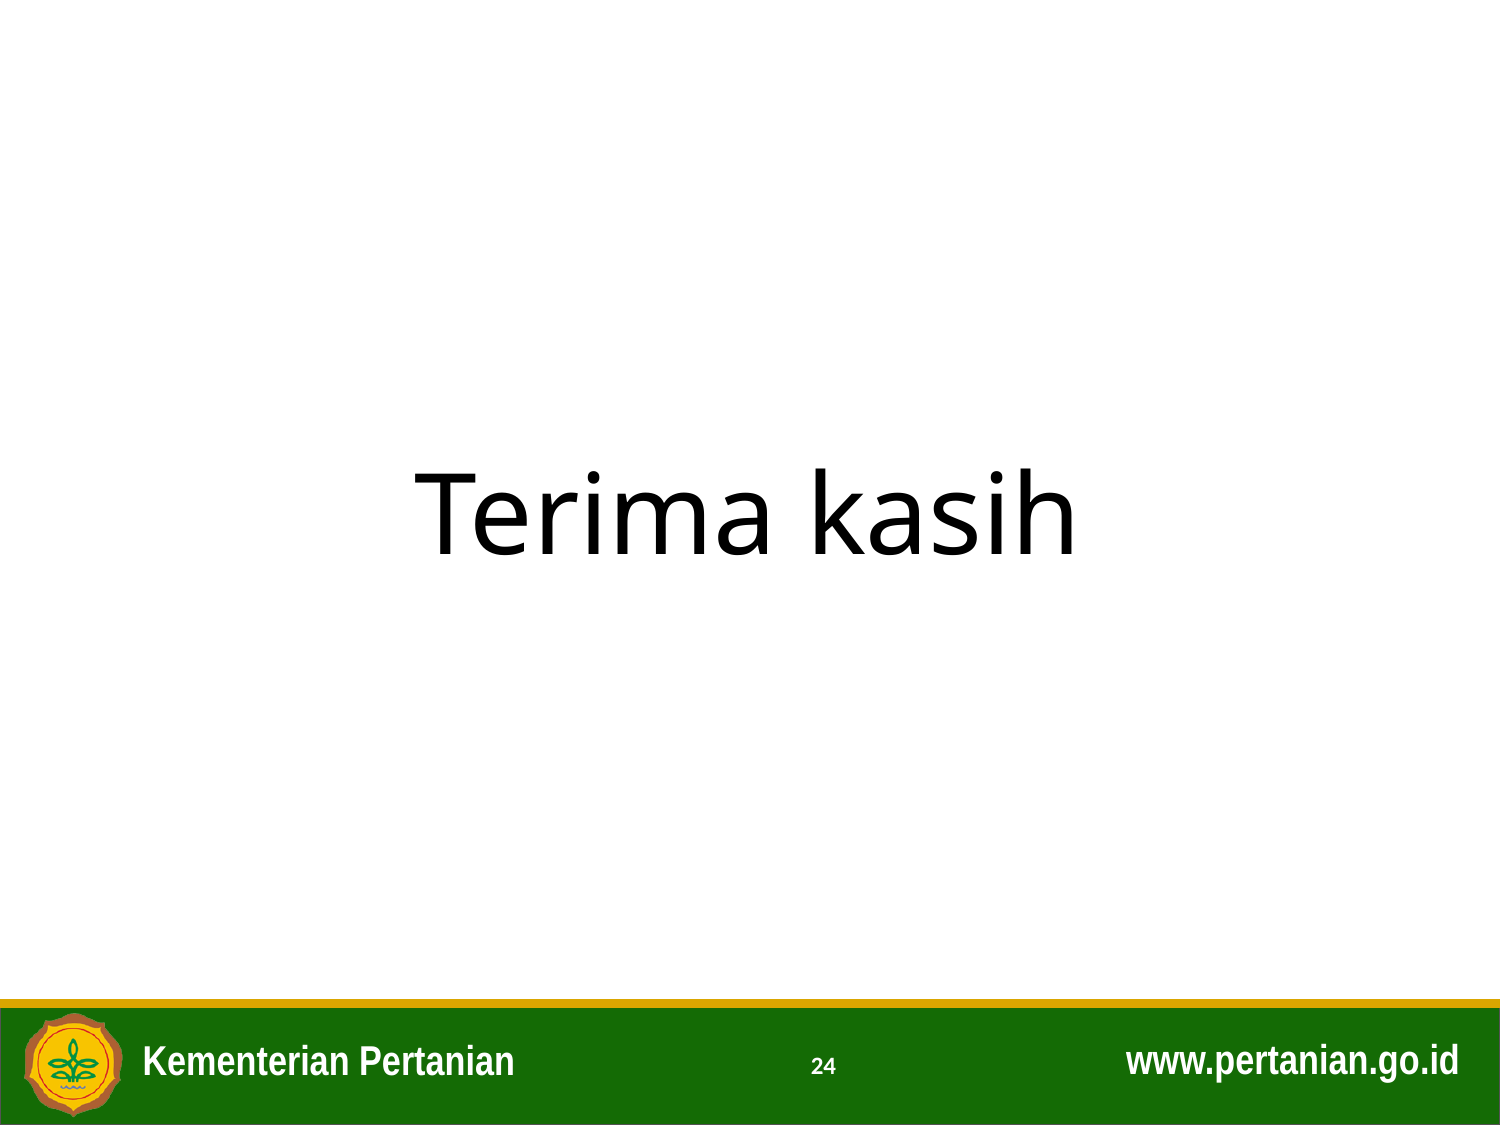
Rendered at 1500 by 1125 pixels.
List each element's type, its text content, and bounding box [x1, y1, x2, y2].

picture [15, 1008, 128, 1124]
slide_number 24 [513, 1034, 852, 1095]
text_box Terima kasih [0, 434, 1499, 585]
